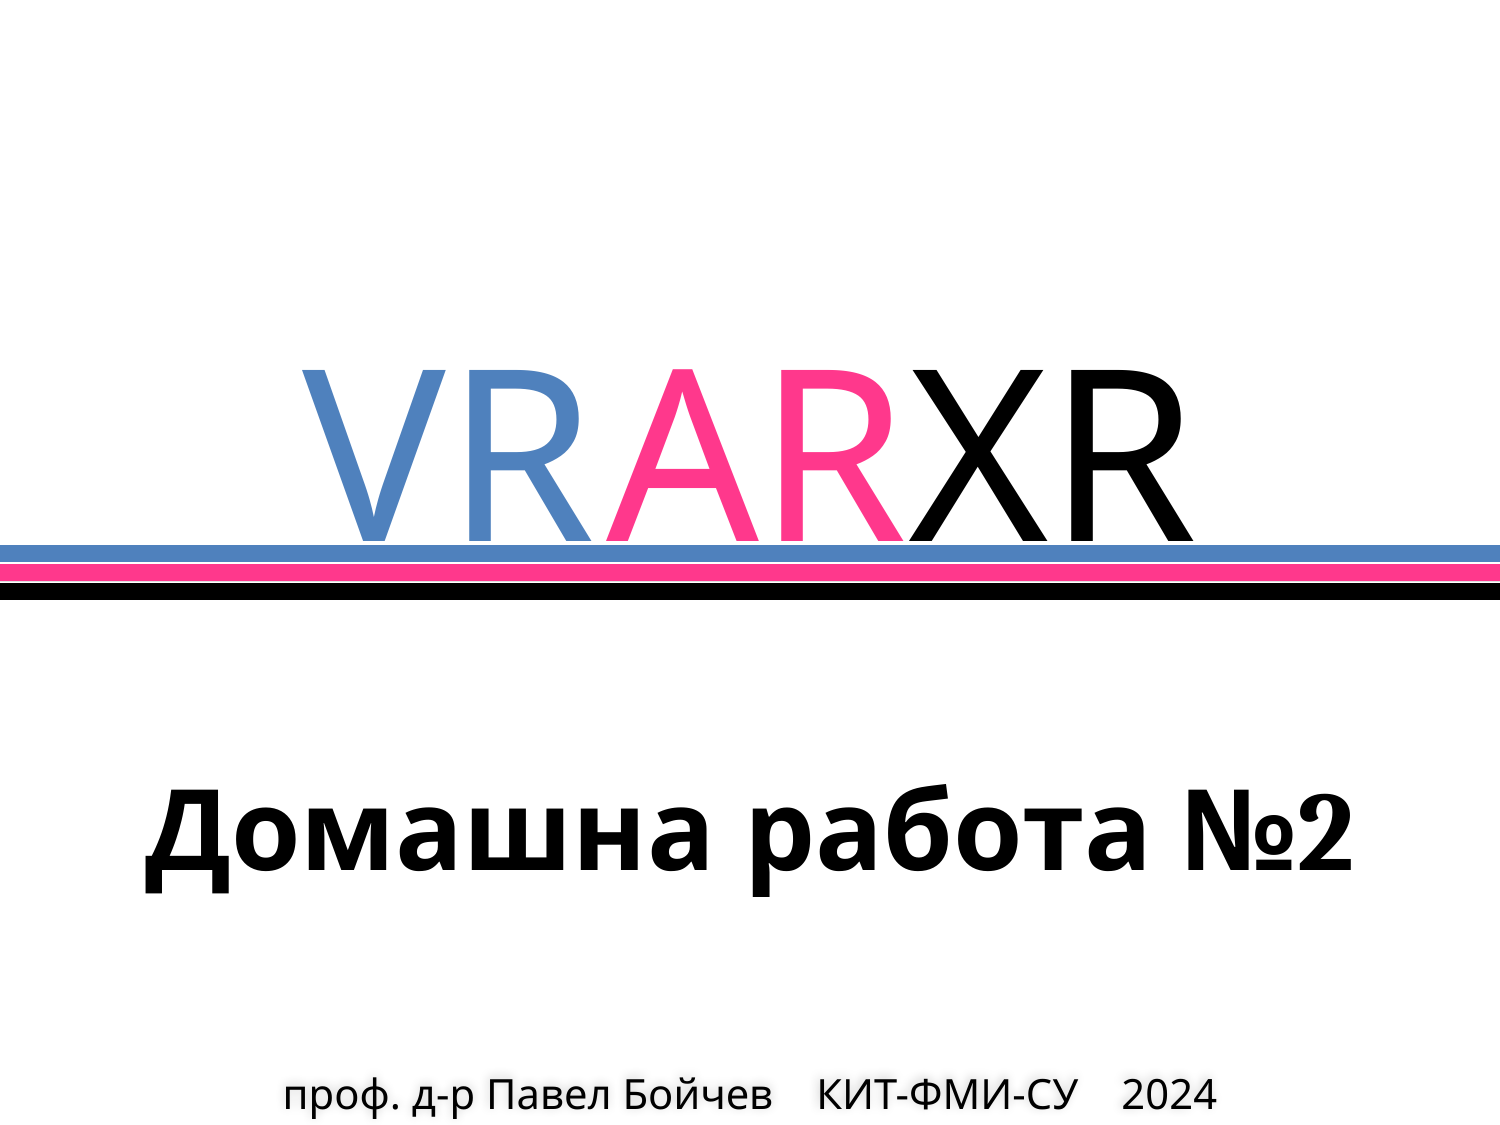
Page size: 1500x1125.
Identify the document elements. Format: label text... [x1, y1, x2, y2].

list Домашна работа №2 [0, 762, 1500, 888]
title проф. д-р Павел Бойчев КИТ-ФМИ-СУ 2024 [0, 1027, 1500, 1125]
